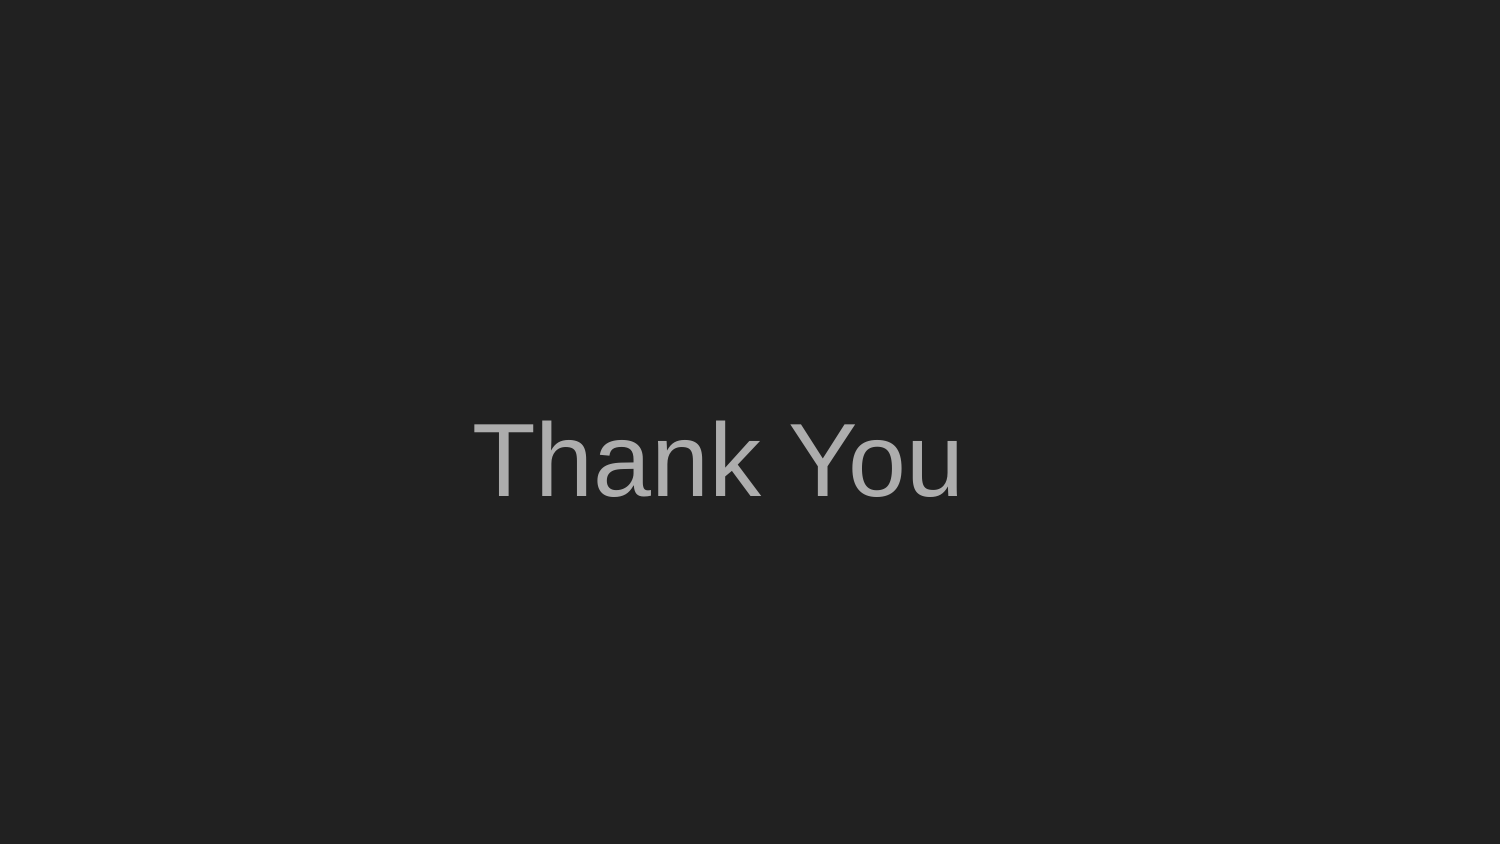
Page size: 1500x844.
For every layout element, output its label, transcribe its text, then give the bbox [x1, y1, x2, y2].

list Thank You [51, 39, 1449, 804]
